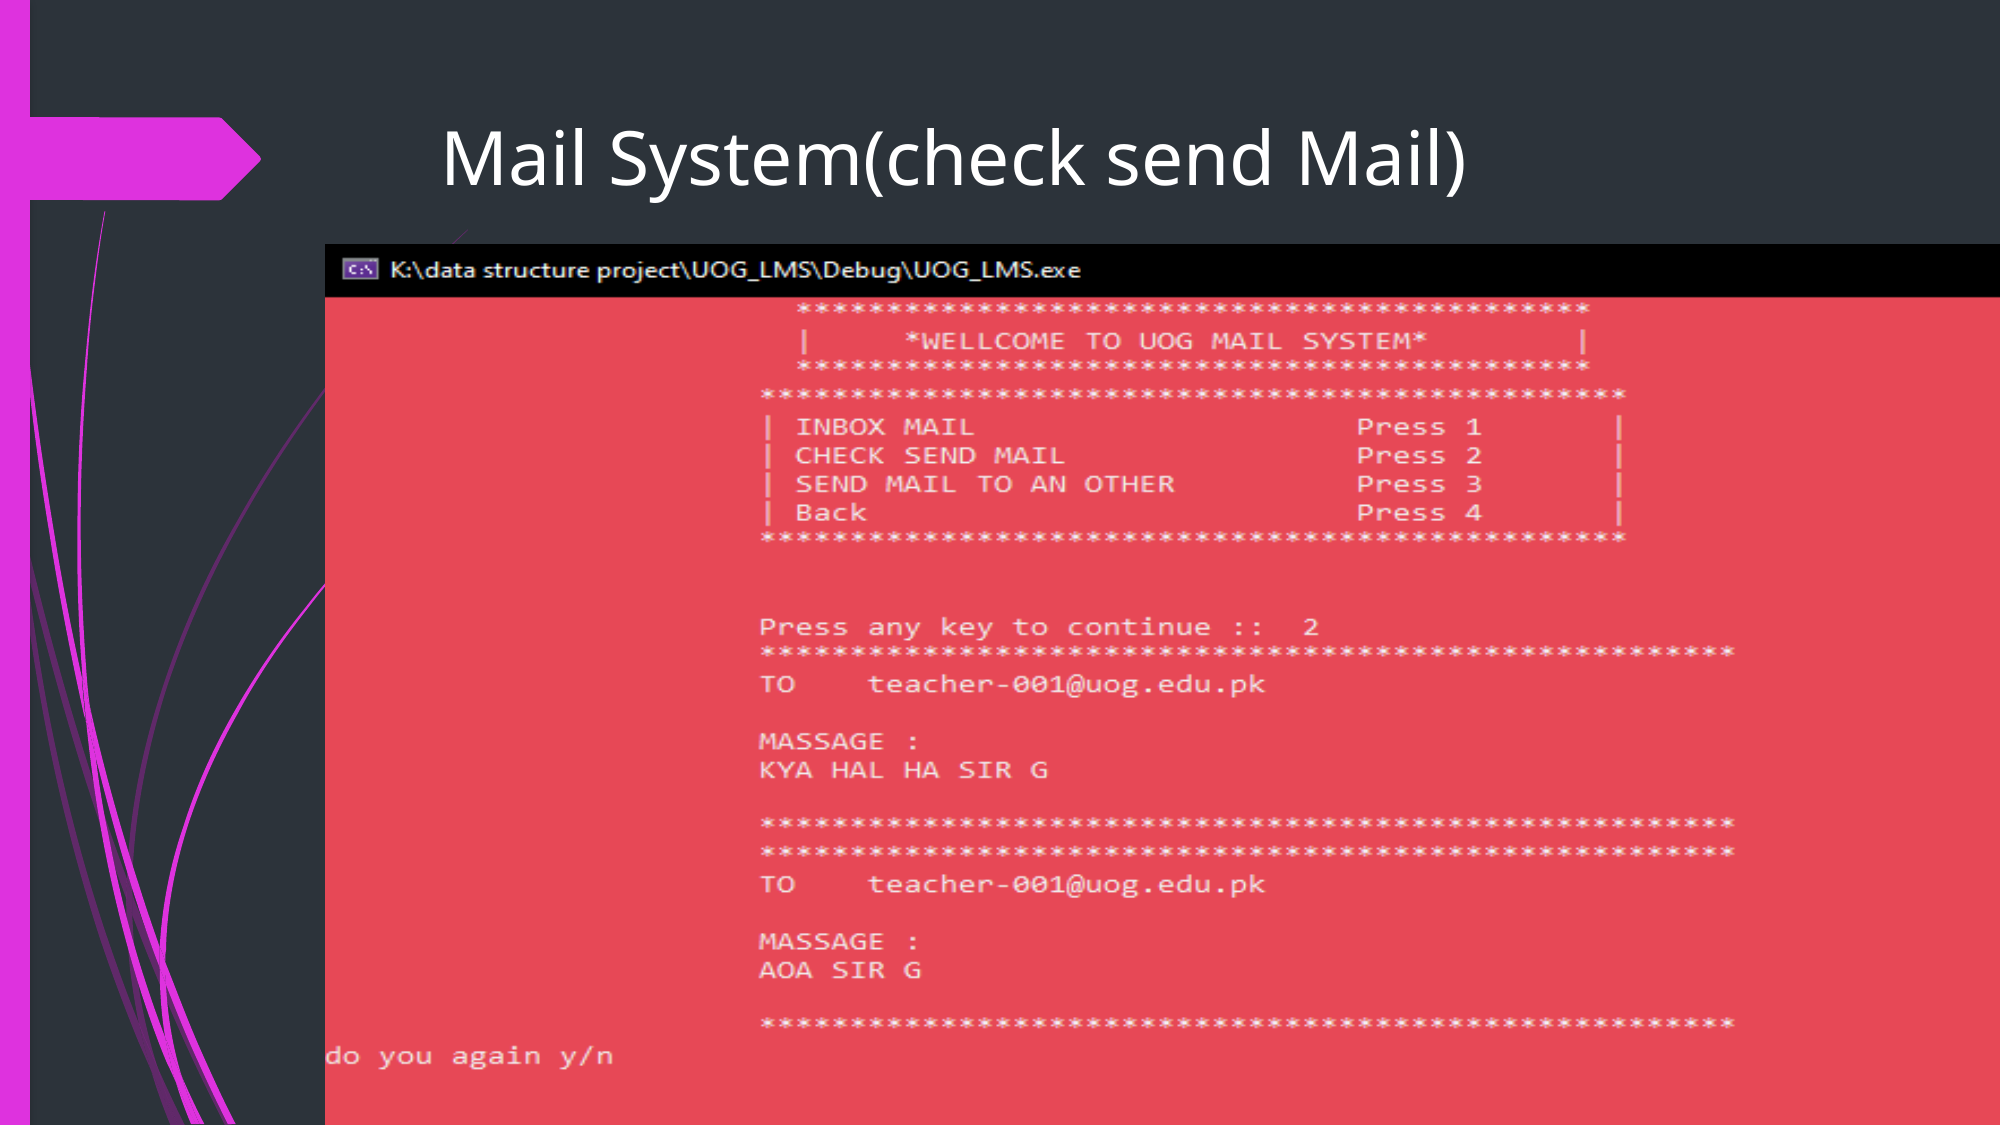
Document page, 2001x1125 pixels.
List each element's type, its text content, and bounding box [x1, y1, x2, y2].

title Mail System(check send Mail) [425, 102, 1888, 244]
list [325, 244, 2000, 1125]
